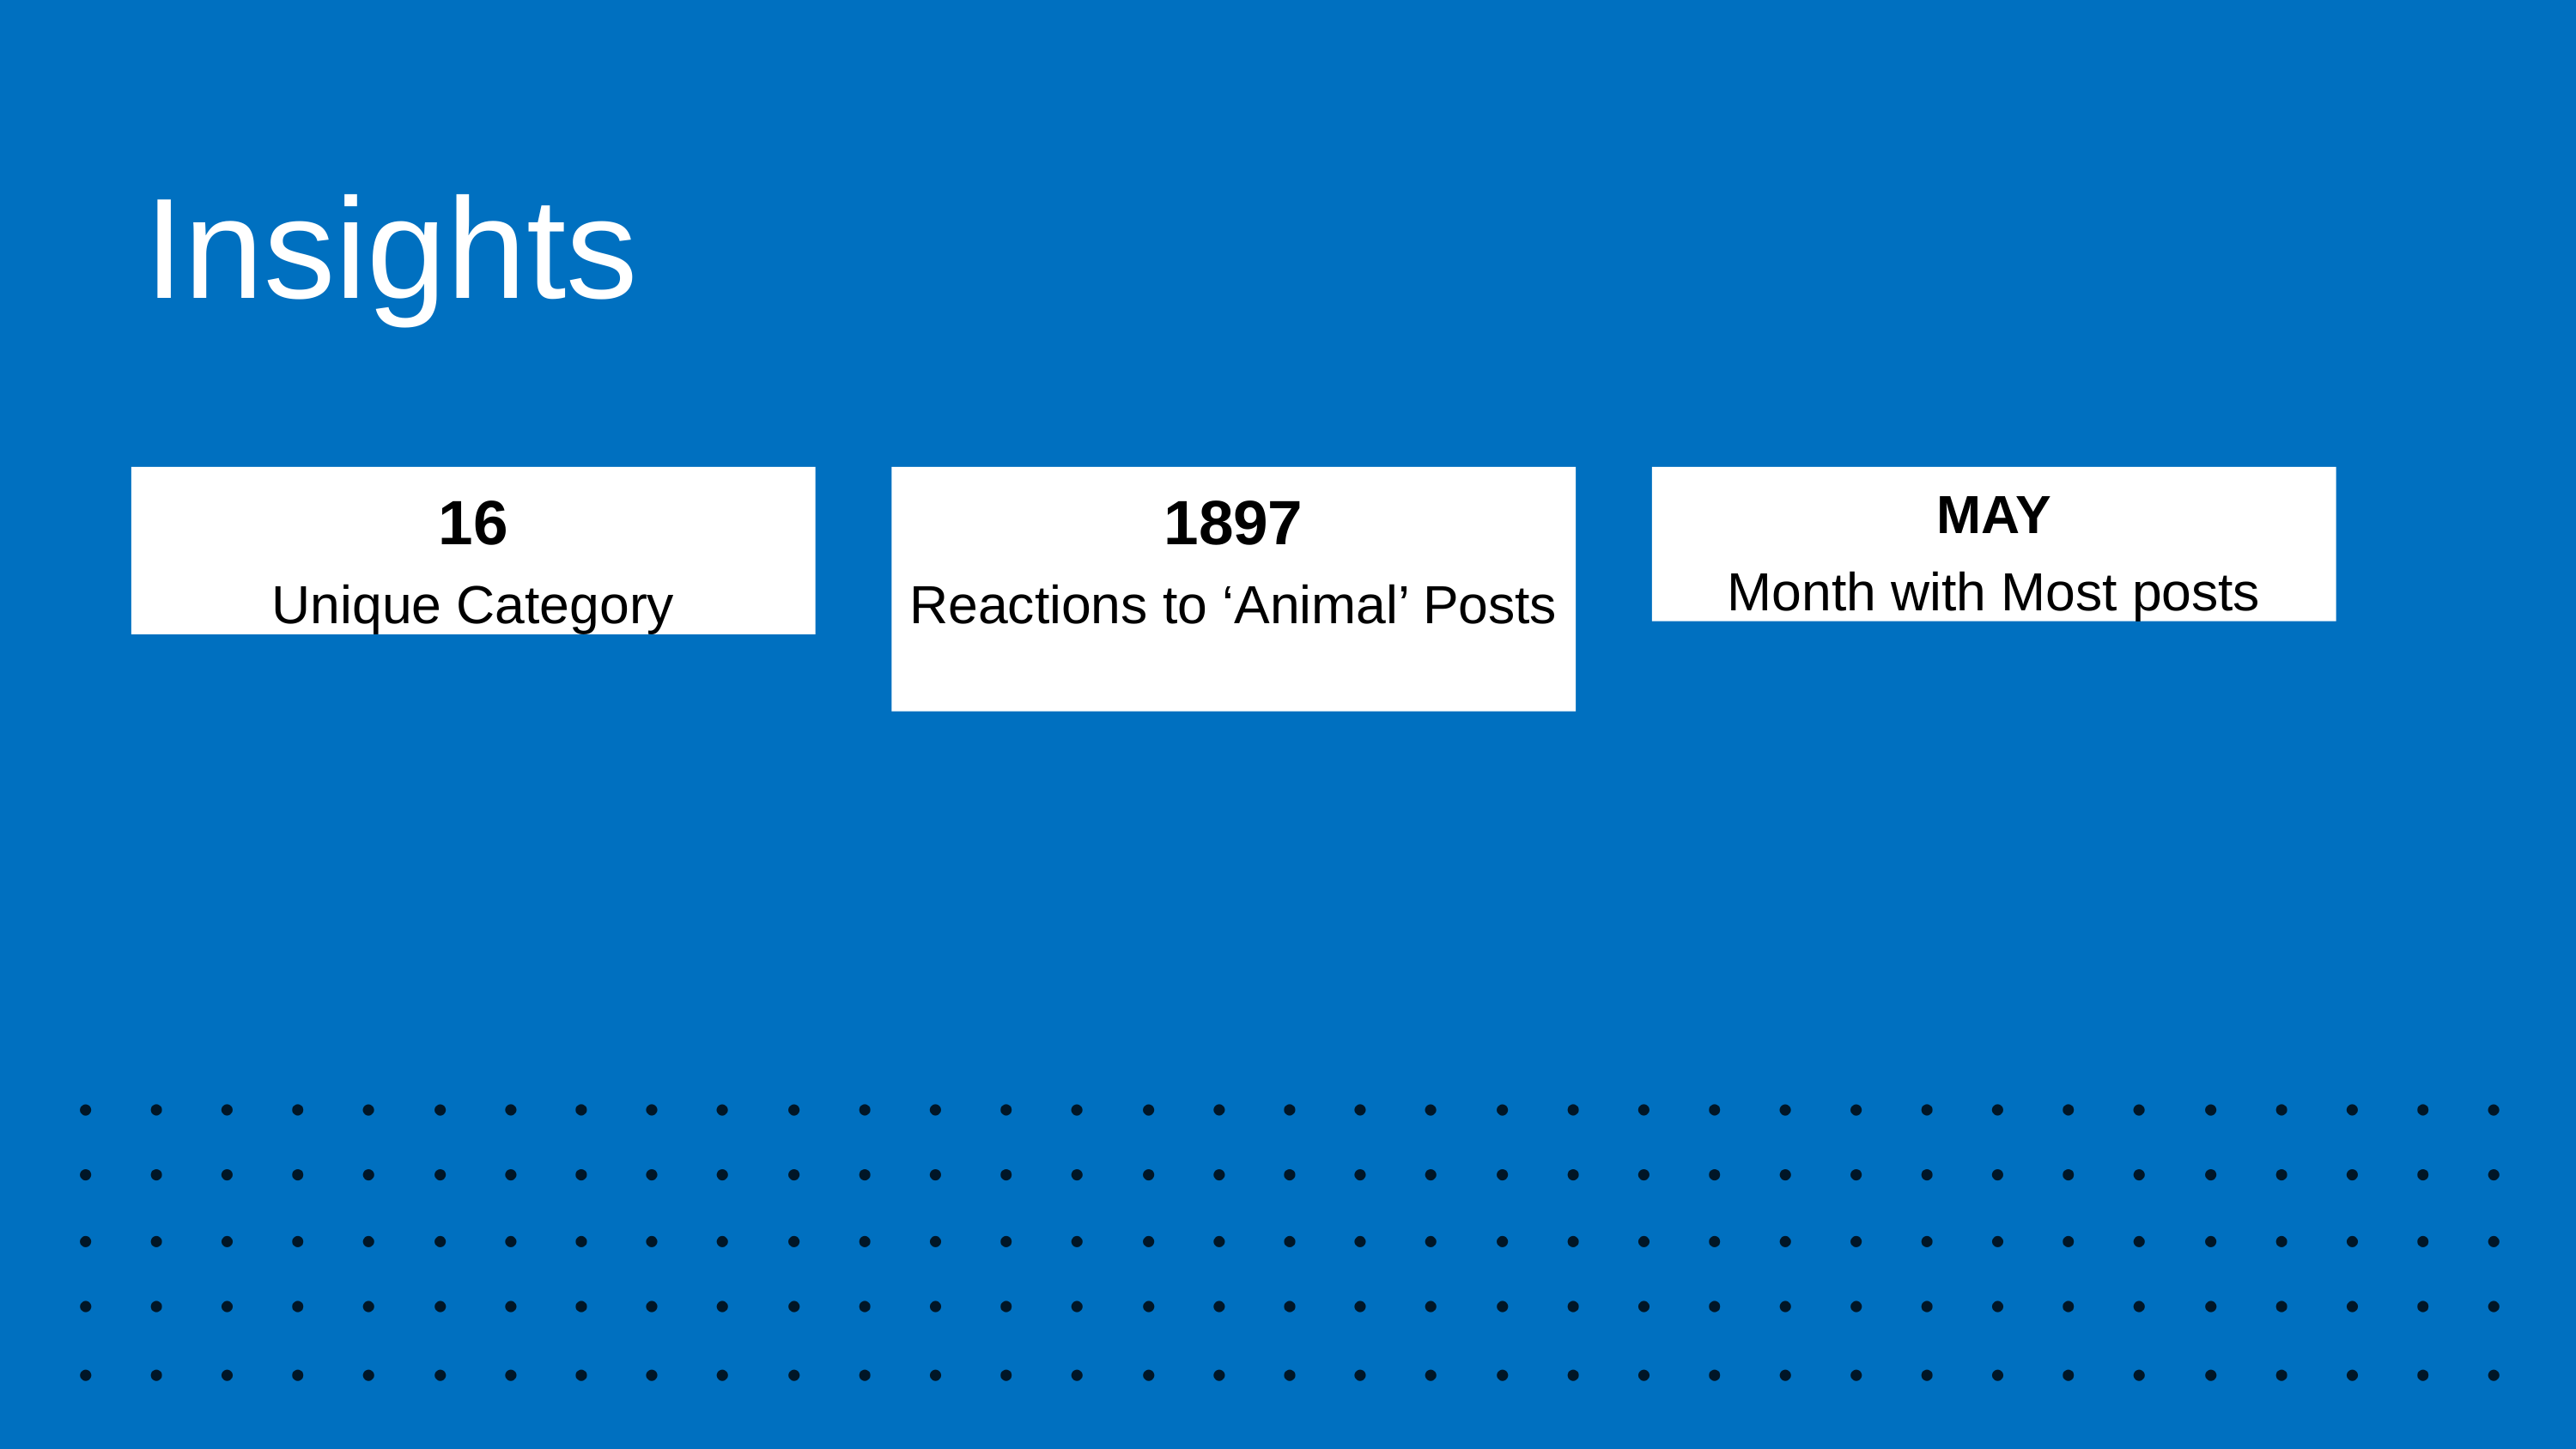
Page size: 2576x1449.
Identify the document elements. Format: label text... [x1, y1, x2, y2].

text_box Insights [144, 121, 799, 328]
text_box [72, 1099, 2504, 1385]
text_box 16 Unique Category [131, 466, 816, 634]
text_box MAY Month with Most posts [1651, 466, 2336, 621]
text_box 1897 Reactions to ‘Animal’ Posts [891, 466, 1577, 712]
